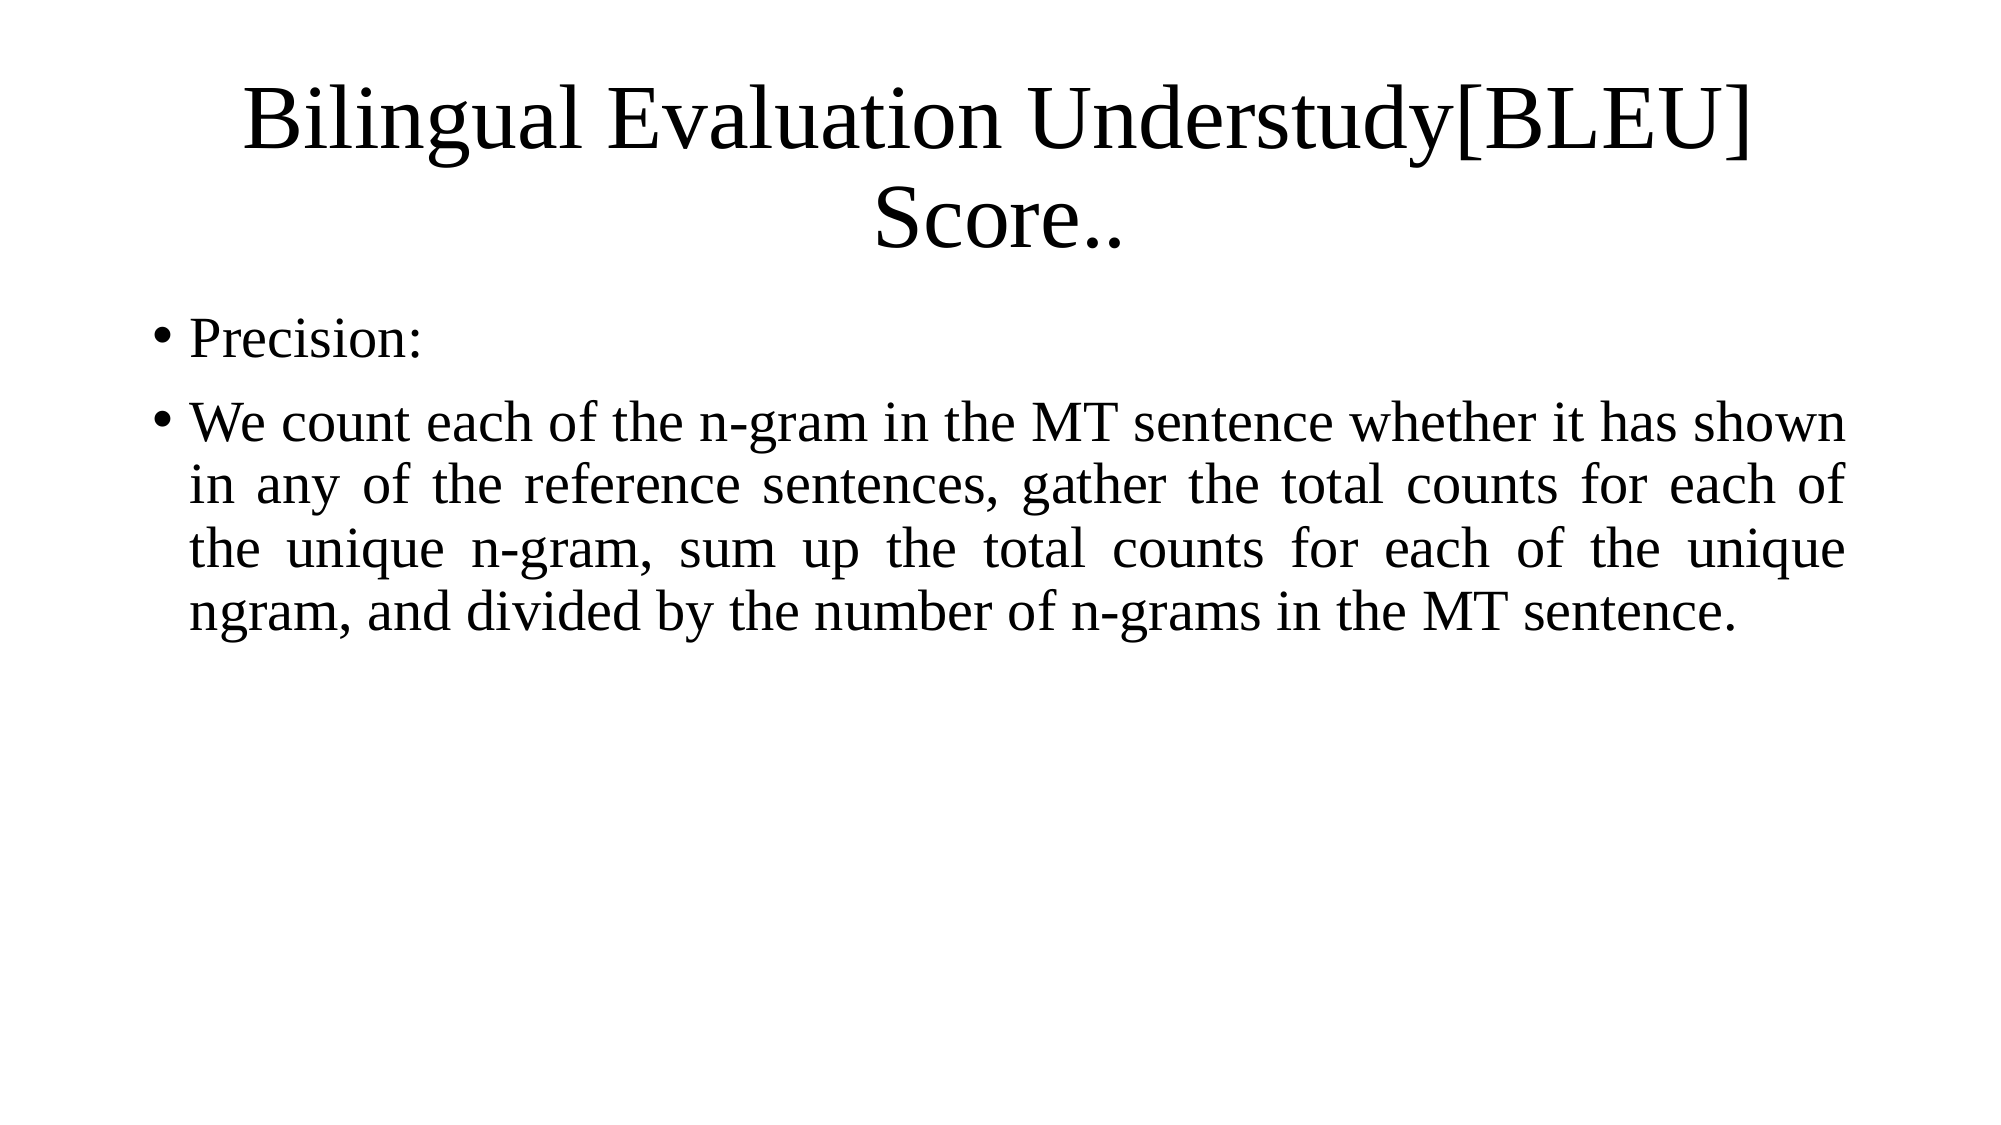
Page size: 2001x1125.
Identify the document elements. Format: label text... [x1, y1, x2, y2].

title Bilingual Evaluation Understudy[BLEU] Score.. [137, 59, 1863, 278]
list Precision: We count each of the n-gram in the MT sentence whether it has shown in any of the reference sentences, gather the total counts for each of the unique n-gram, sum up the total counts for each of the unique ngram, and divided by the number of n-grams in the MT sentence. [137, 299, 1863, 1014]
